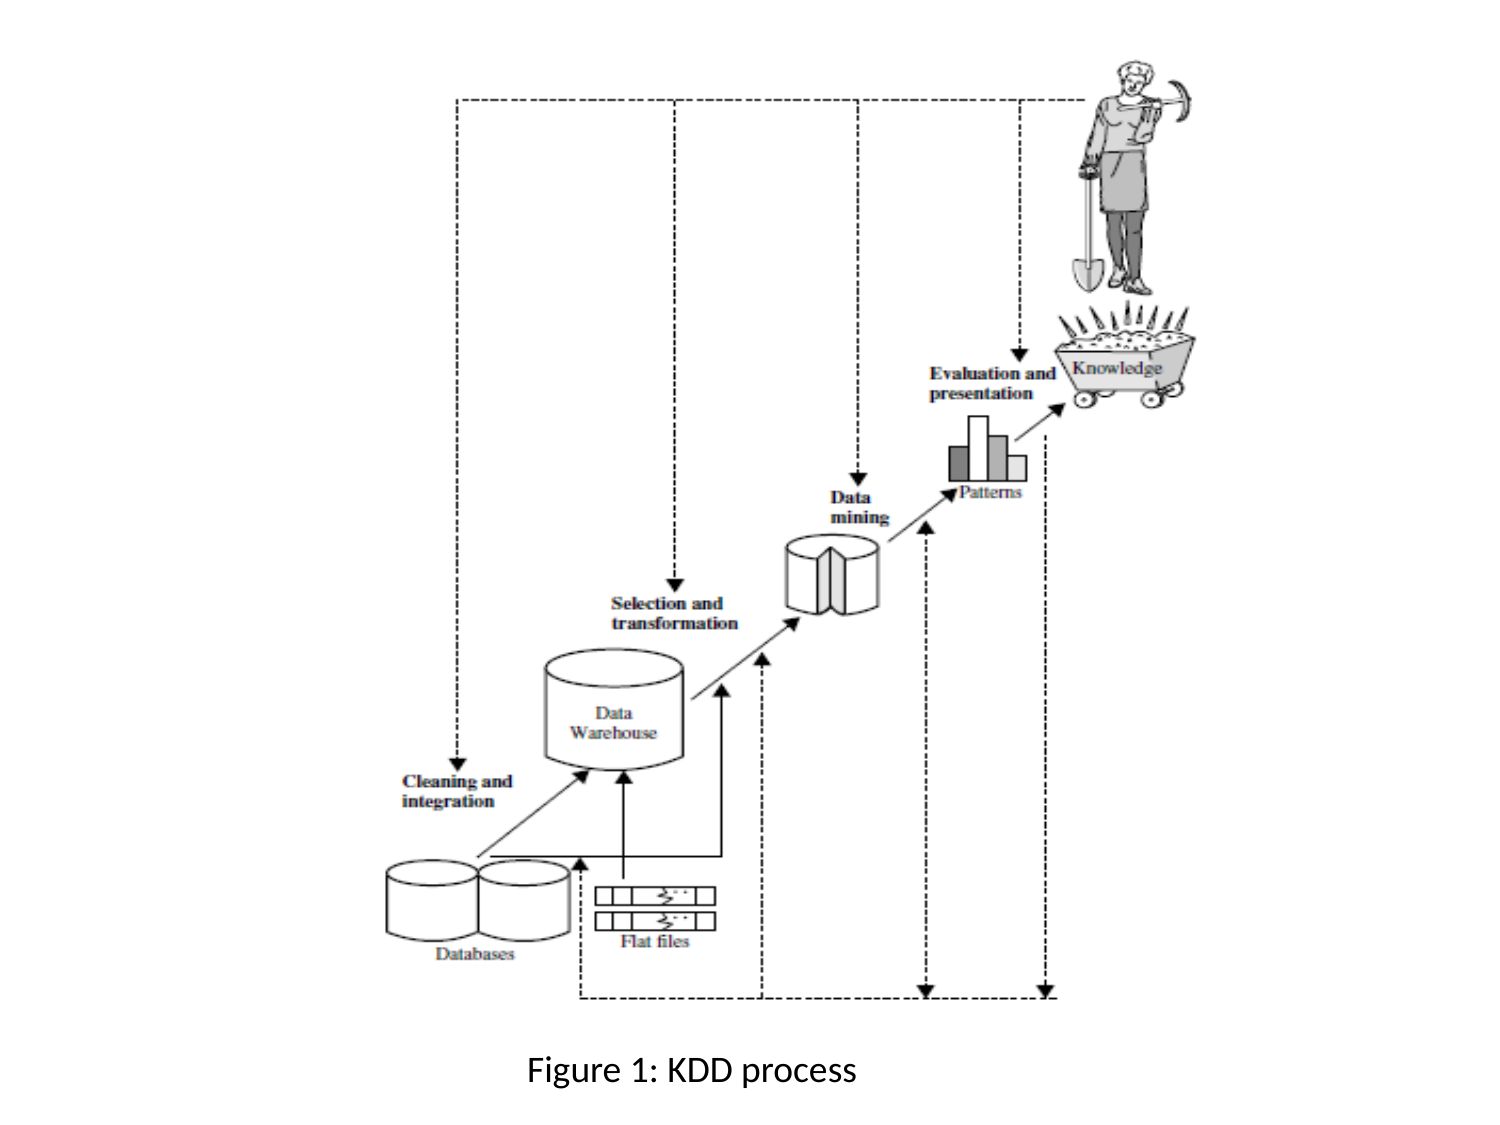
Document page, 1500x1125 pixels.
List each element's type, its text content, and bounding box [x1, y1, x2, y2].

picture [237, 24, 1288, 1025]
text_box Figure 1: KDD process [512, 1037, 950, 1098]
